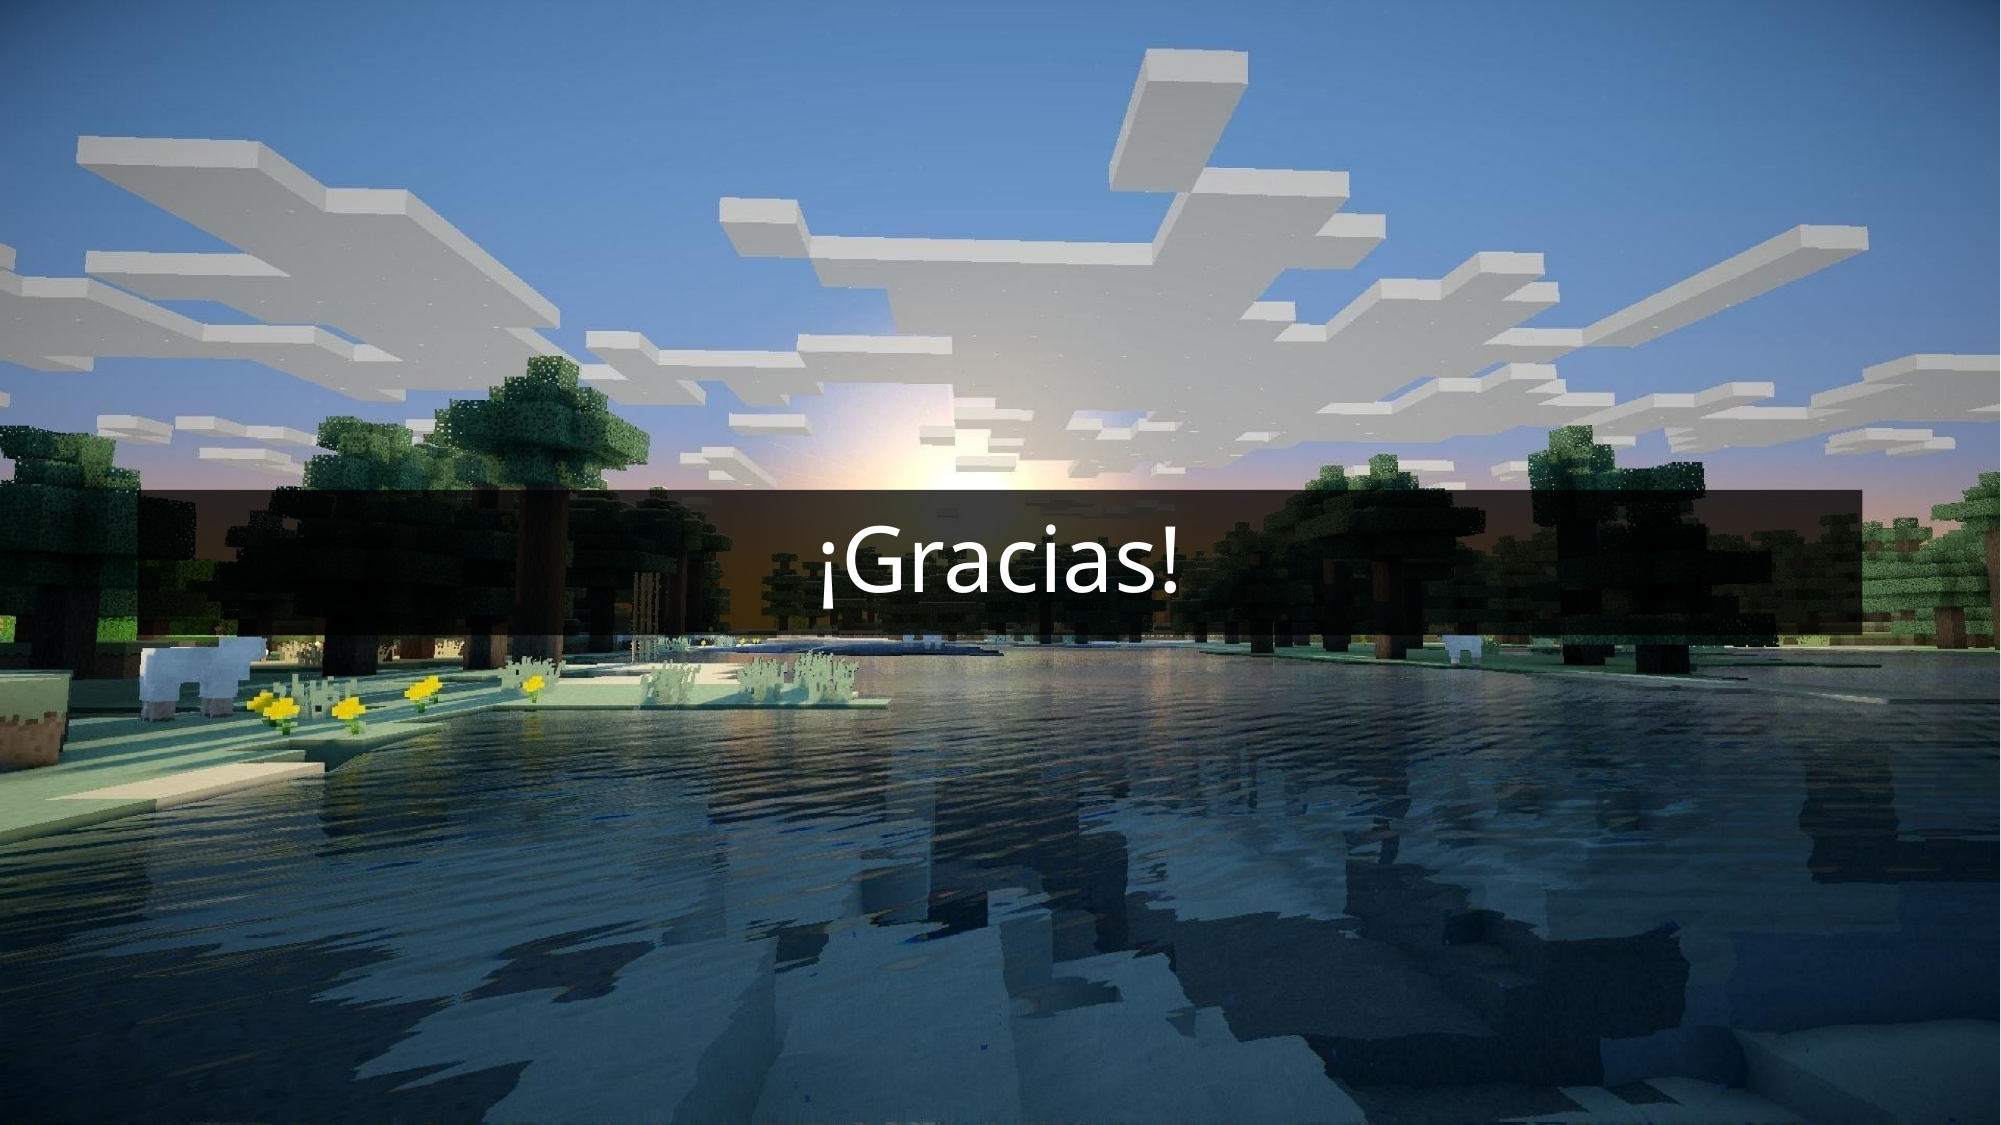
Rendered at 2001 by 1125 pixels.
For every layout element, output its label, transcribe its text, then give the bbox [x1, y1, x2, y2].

picture [0, 0, 2001, 1125]
title ¡Gracias! [137, 489, 1863, 636]
